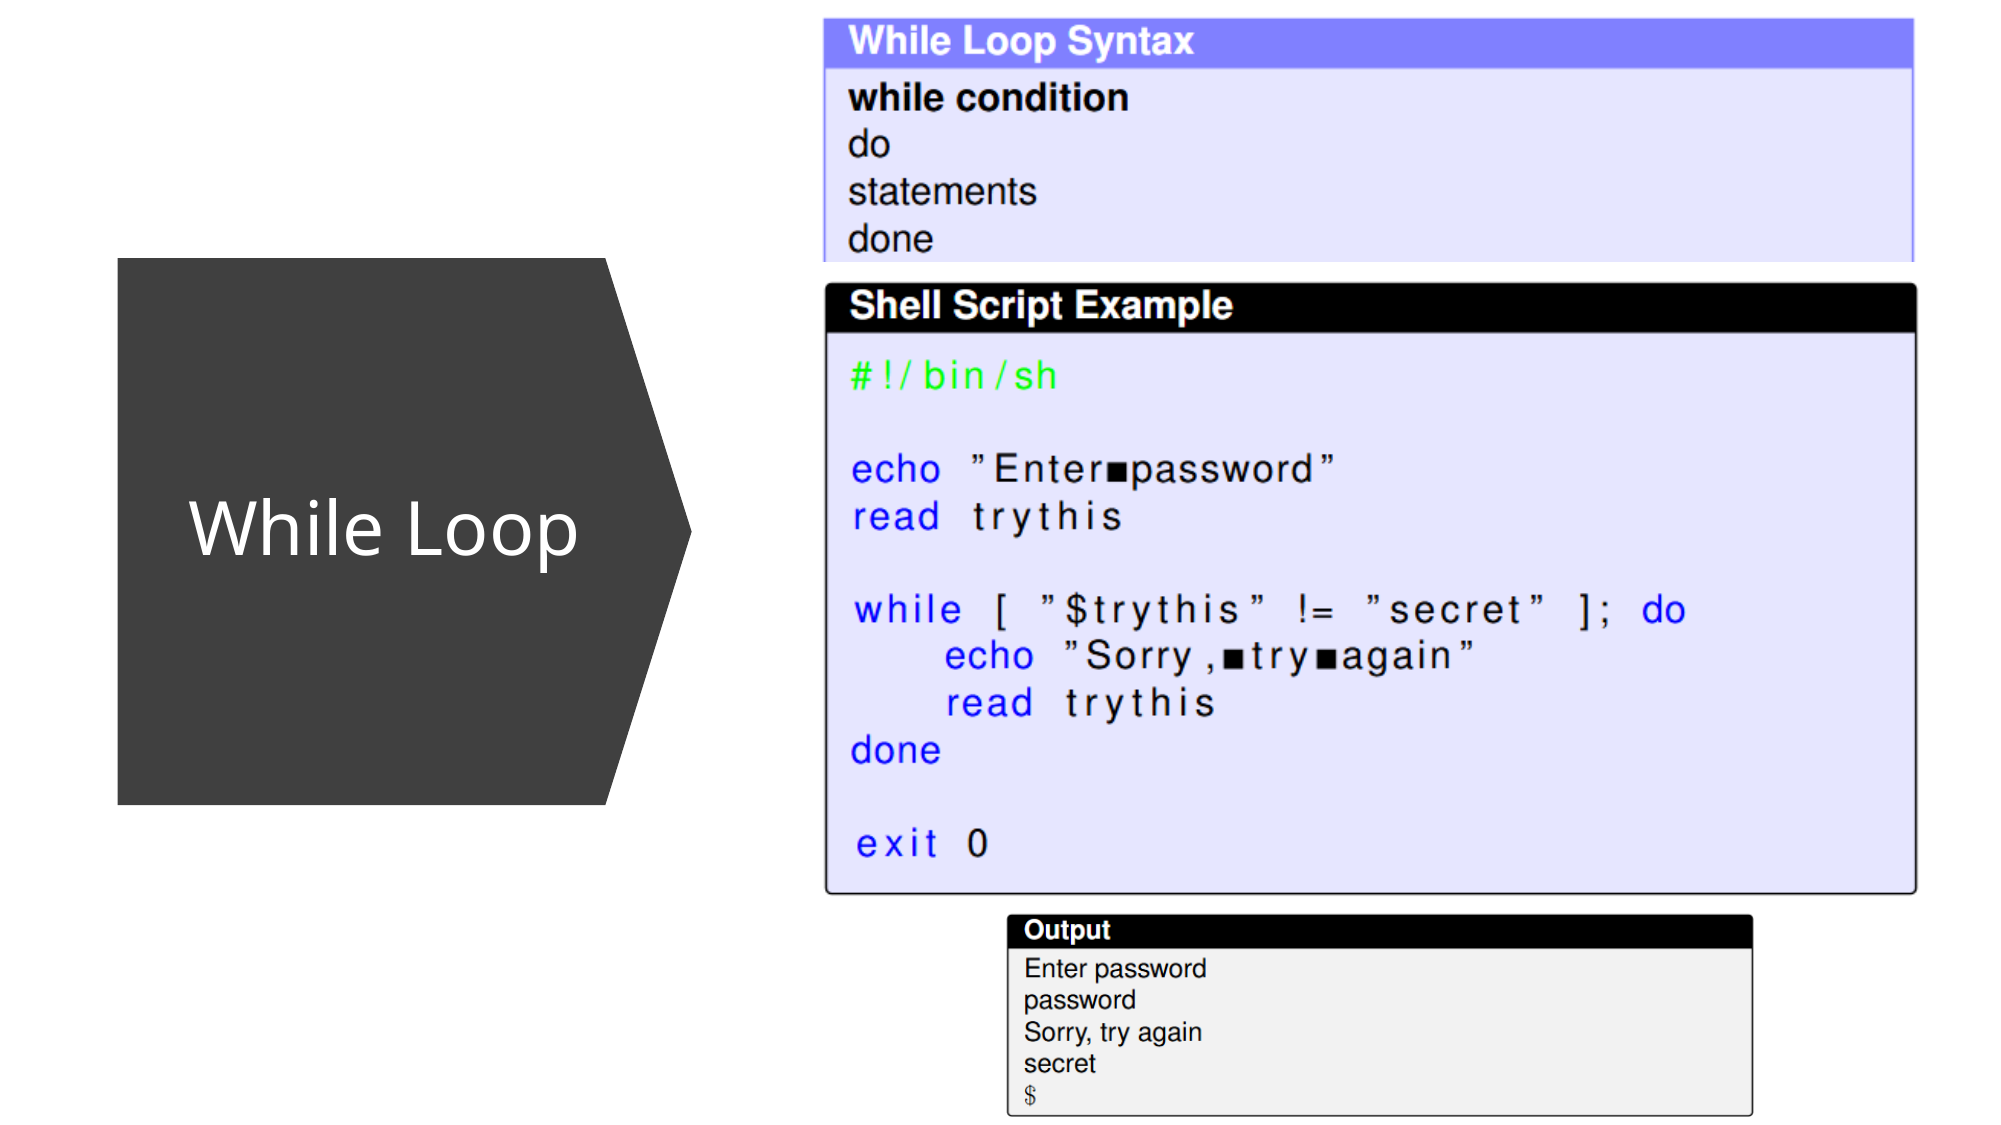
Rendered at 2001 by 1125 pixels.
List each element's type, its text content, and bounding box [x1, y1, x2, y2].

text_box [116, 256, 694, 807]
picture [815, 0, 1929, 1118]
title While Loop [168, 322, 601, 741]
